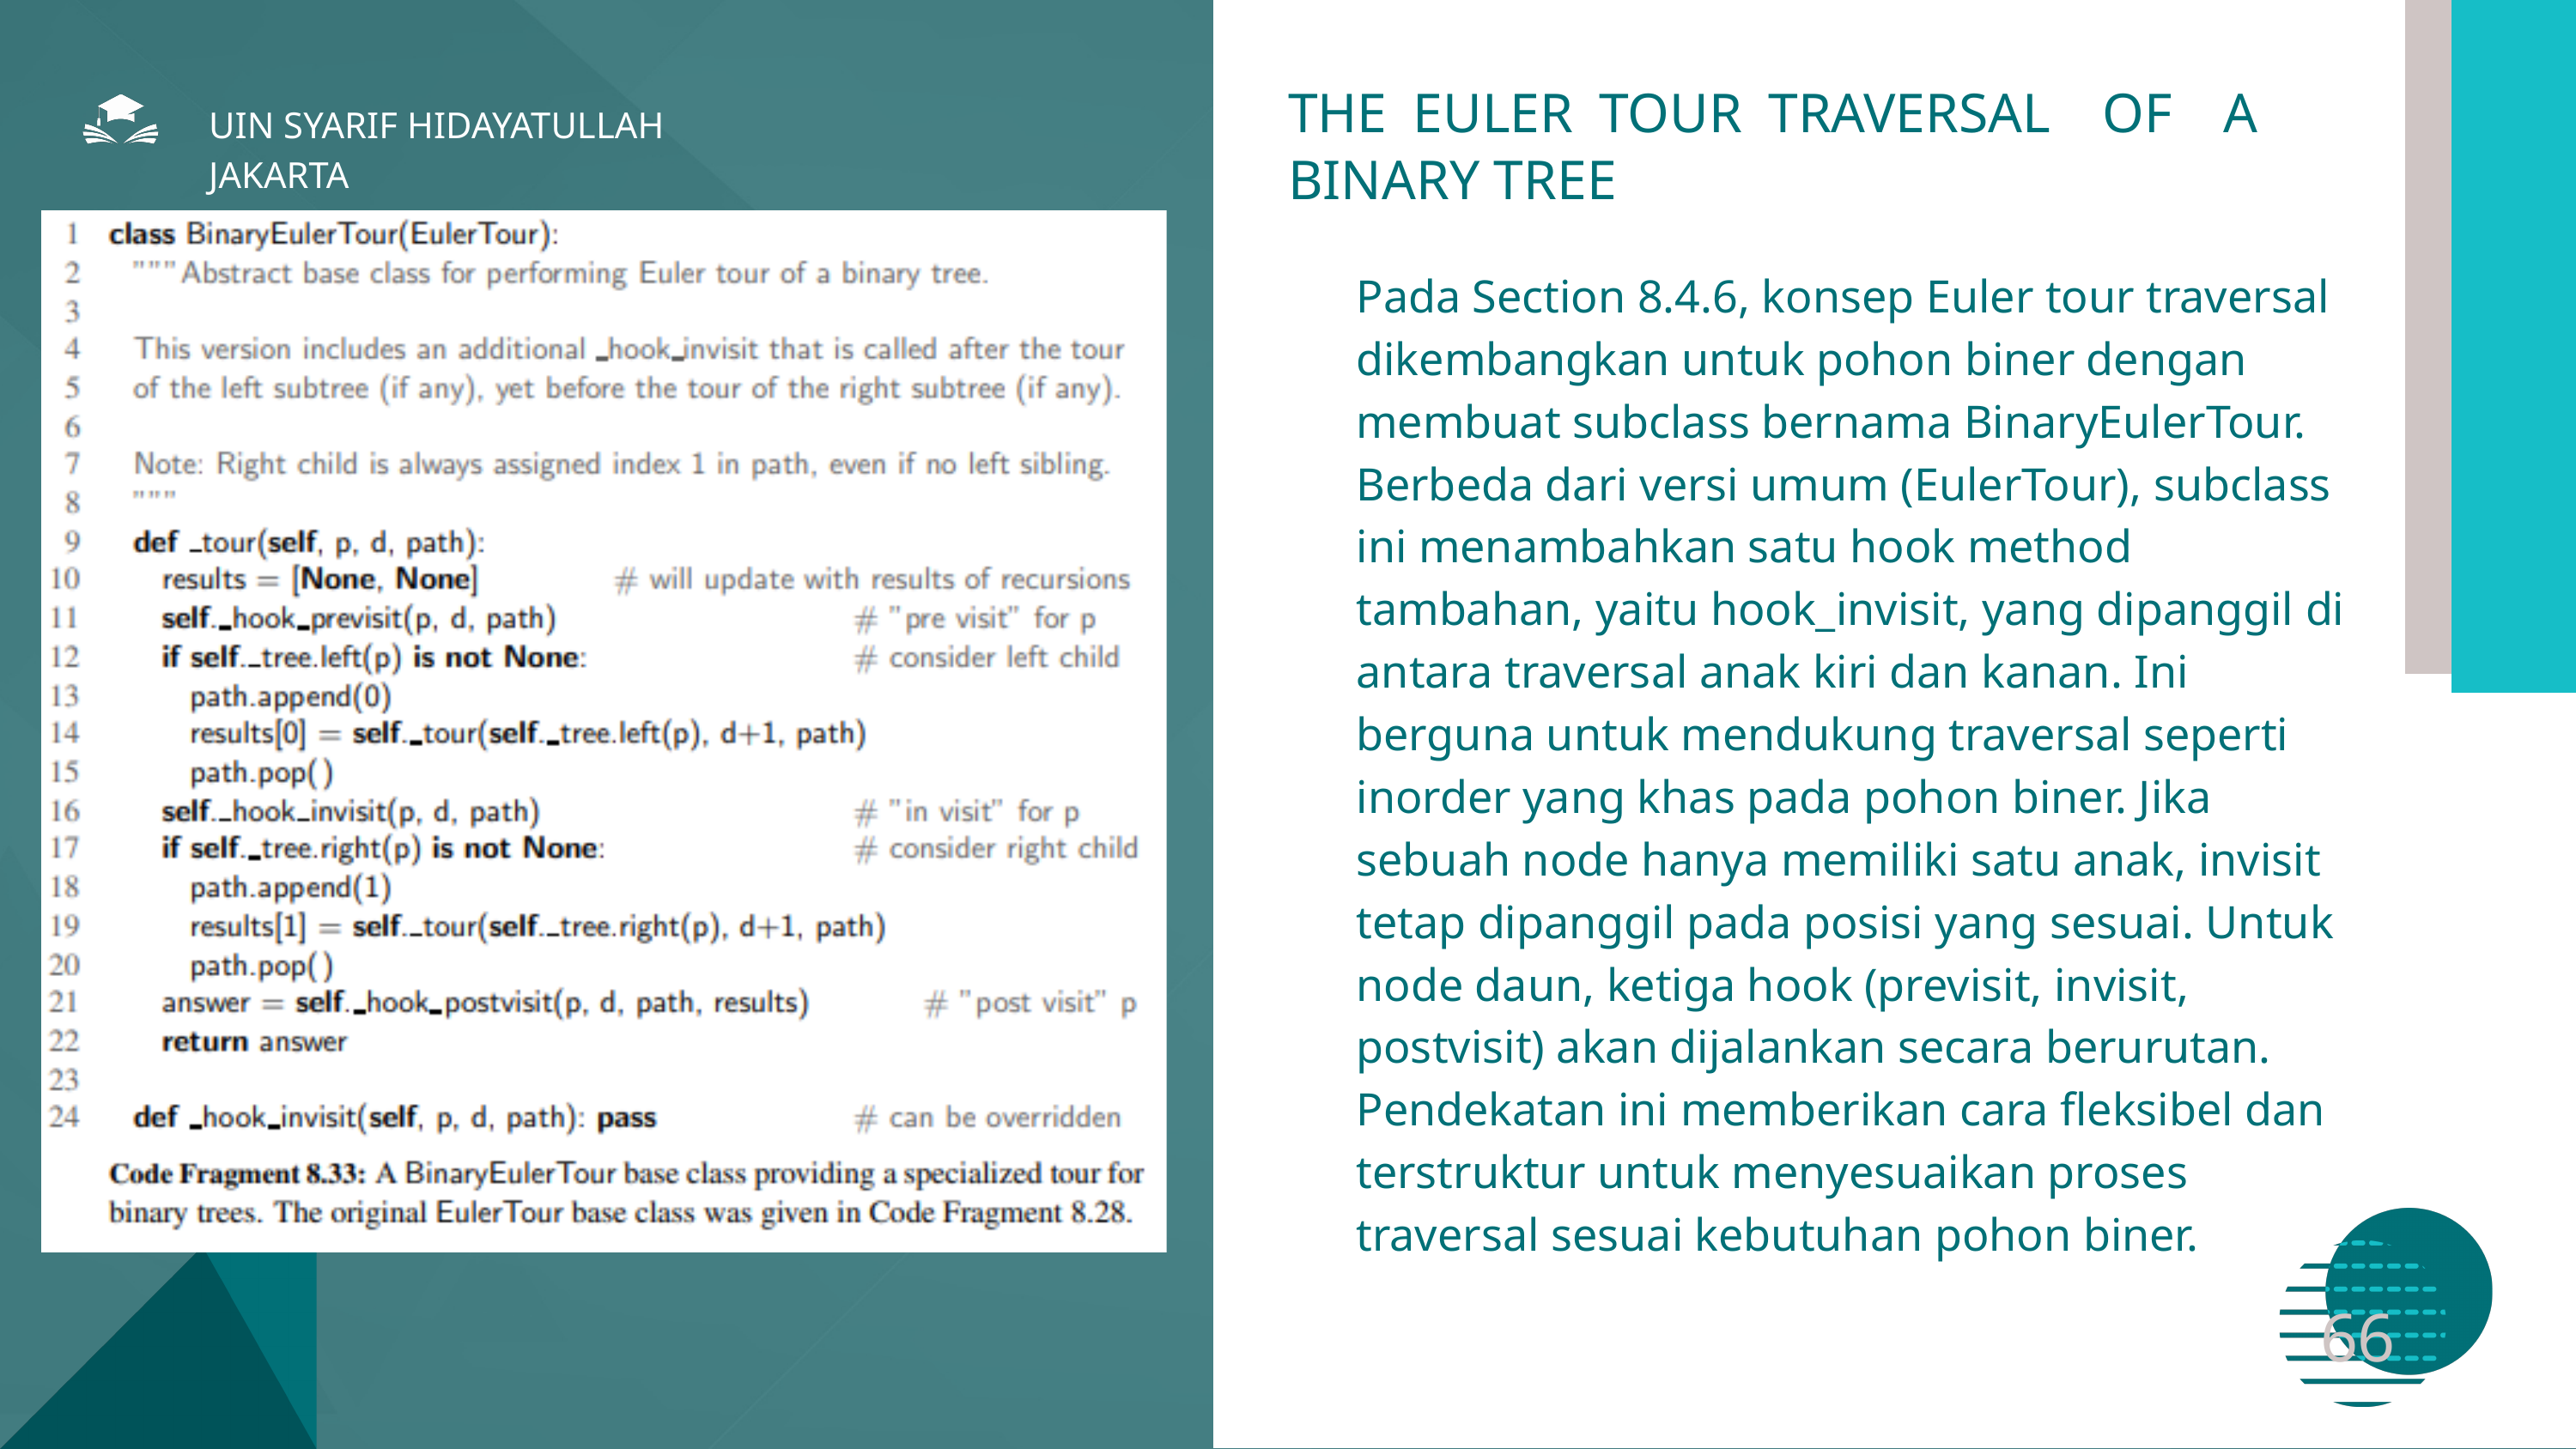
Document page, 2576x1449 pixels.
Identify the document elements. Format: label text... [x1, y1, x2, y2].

text_box [0, 1040, 317, 1449]
text_box [41, 210, 1167, 1252]
text_box UIN SYARIF HIDAYATULLAH JAKARTA [209, 95, 766, 197]
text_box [2405, 0, 2576, 693]
text_box [0, 0, 1212, 1449]
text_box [1213, 0, 2576, 1449]
text_box [82, 94, 159, 145]
